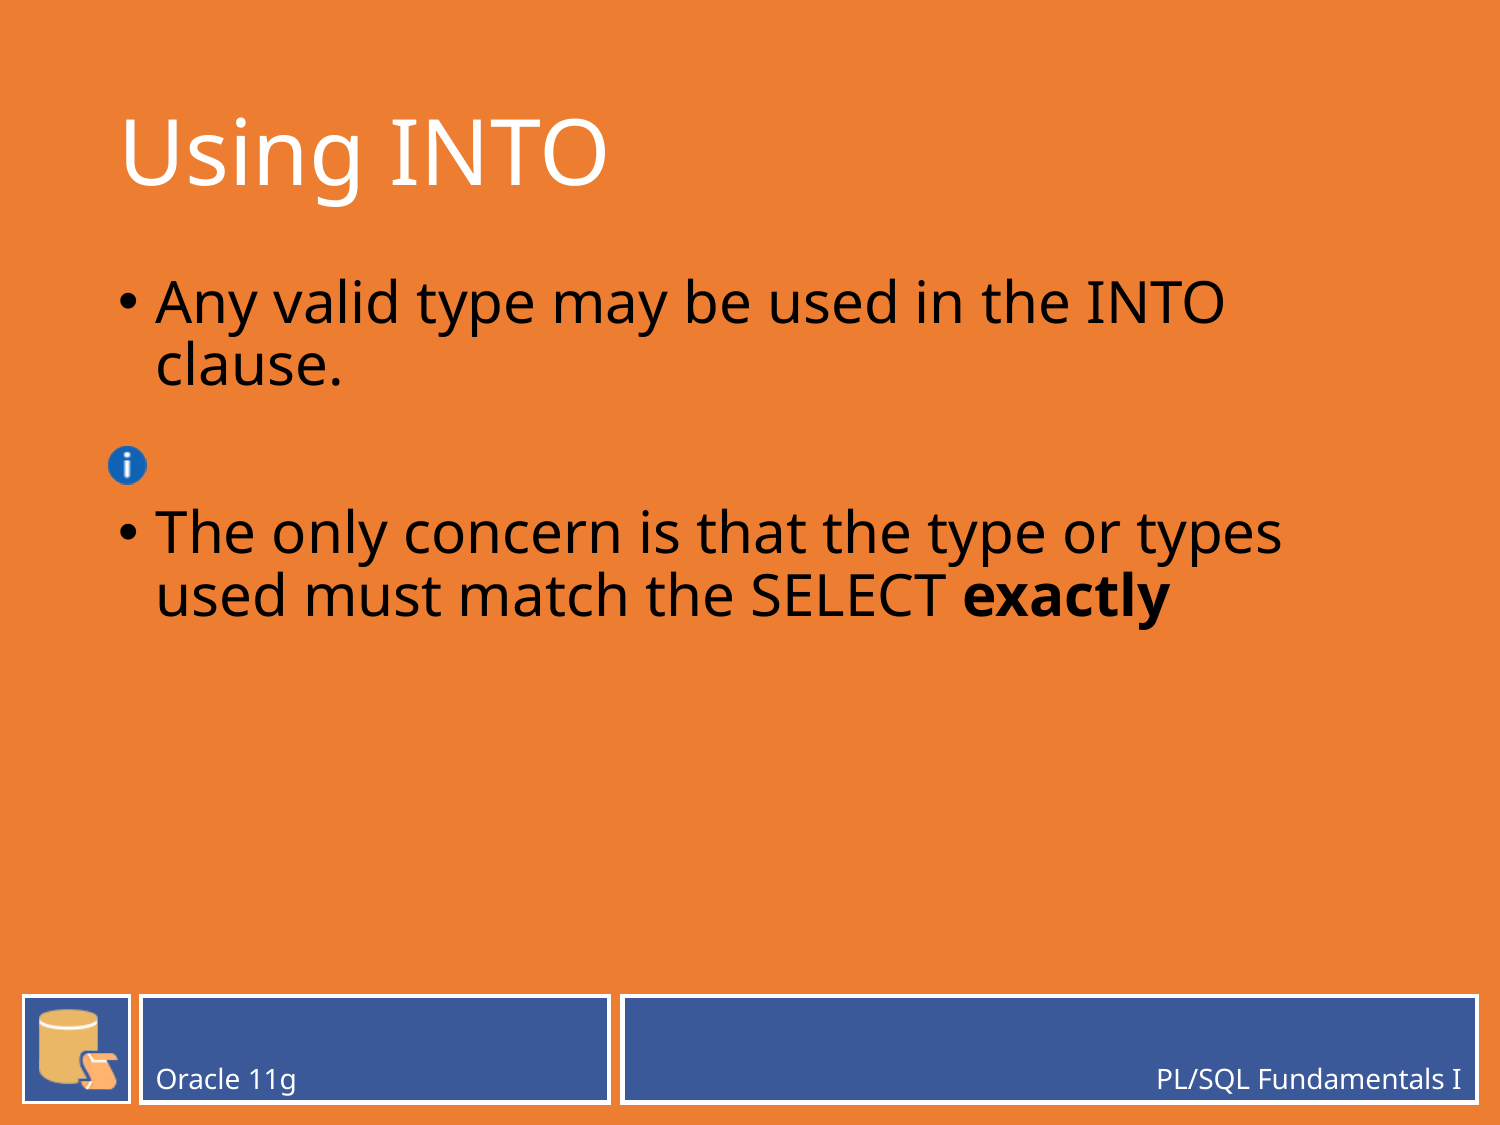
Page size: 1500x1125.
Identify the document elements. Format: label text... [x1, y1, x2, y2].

picture [34, 1007, 119, 1092]
title Using INTO [103, 59, 1397, 252]
picture [108, 446, 147, 485]
list Any valid type may be used in the INTO clause. The only concern is that the type or types used must match the SELECT exactly [103, 265, 1397, 990]
